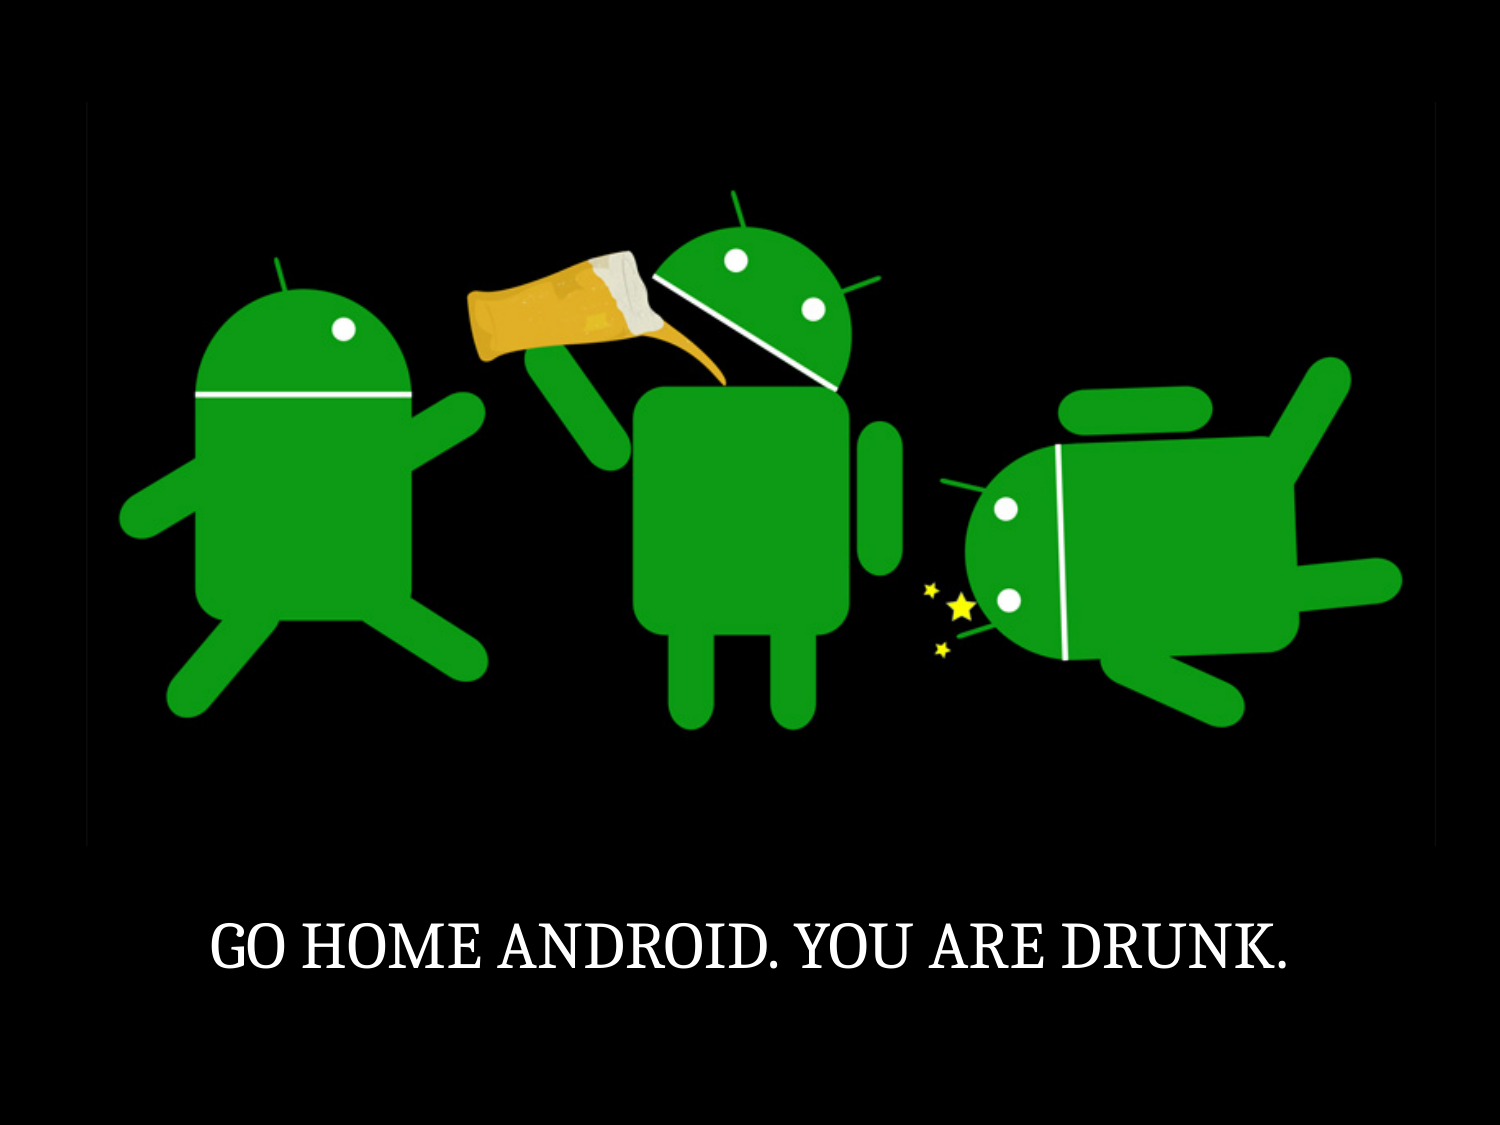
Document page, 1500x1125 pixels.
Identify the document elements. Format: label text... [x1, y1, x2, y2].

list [85, 102, 1437, 846]
title GO HOME ANDROID. YOU ARE DRUNK. [75, 847, 1425, 1036]
